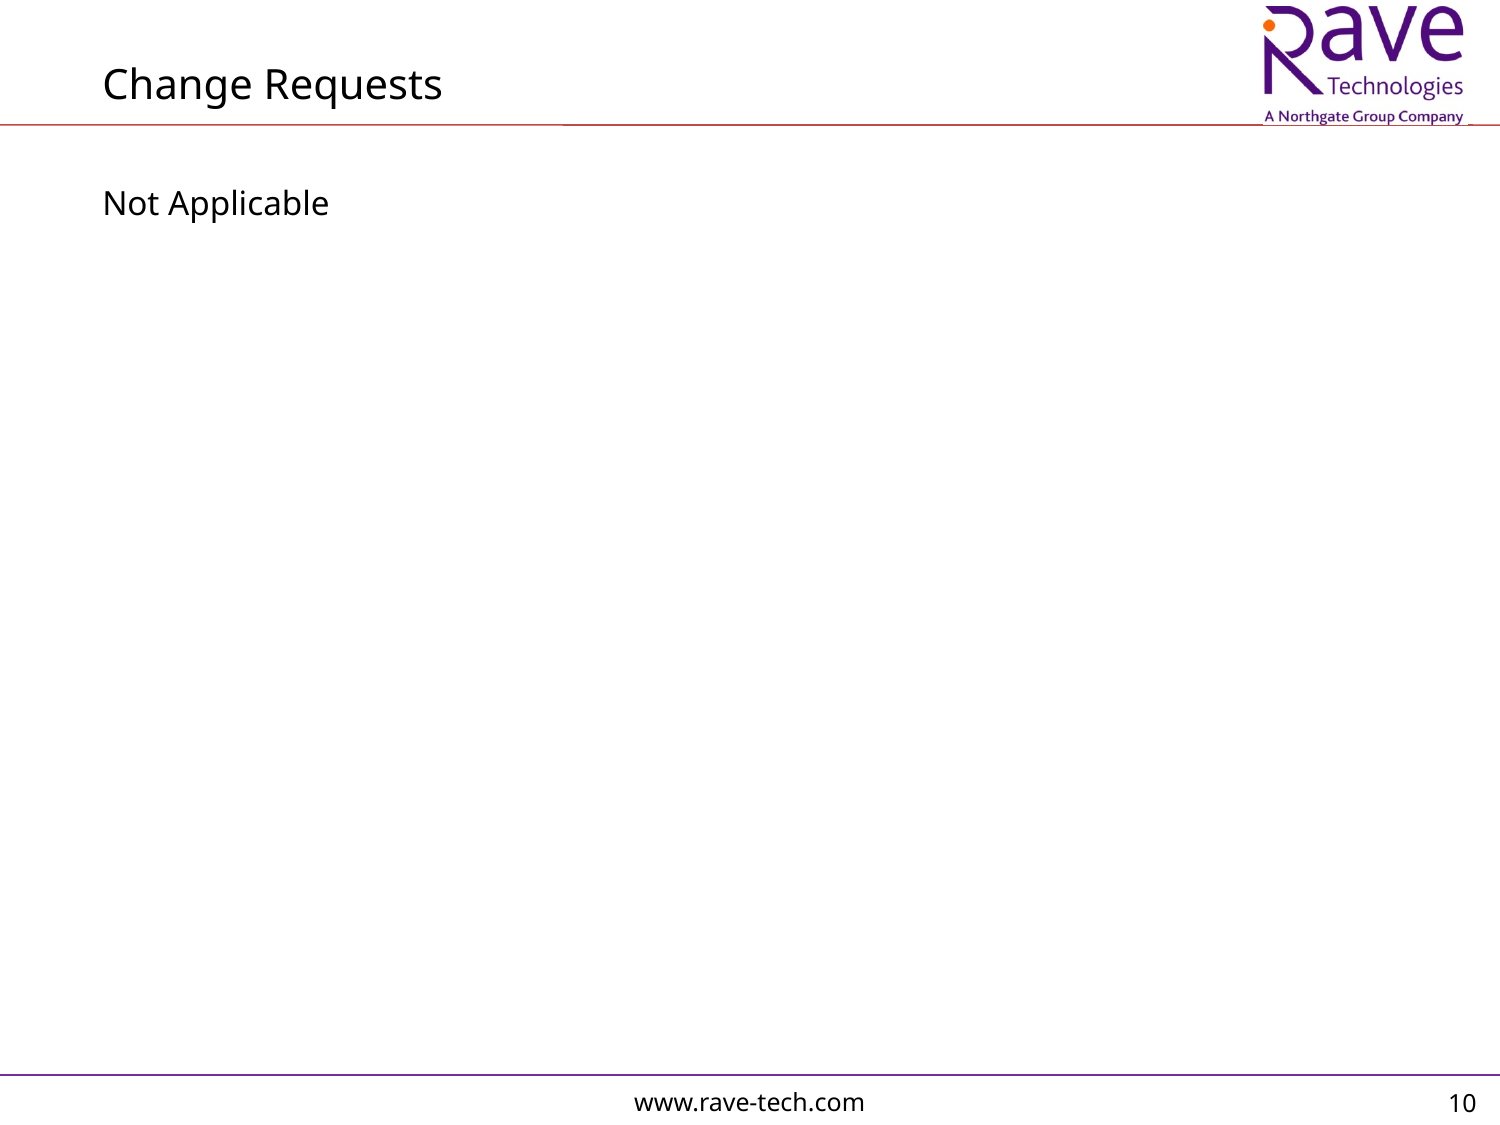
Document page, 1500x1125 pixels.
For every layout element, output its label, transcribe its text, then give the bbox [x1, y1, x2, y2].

picture [1263, 6, 1468, 125]
text_box Change Requests [87, 50, 1100, 115]
footer www.rave-tech.com [1492, 1077, 1500, 1125]
text_box Not Applicable [87, 174, 1450, 270]
slide_number 10 [1416, 1074, 1492, 1125]
footer www.rave-tech.com [0, 1077, 1416, 1125]
